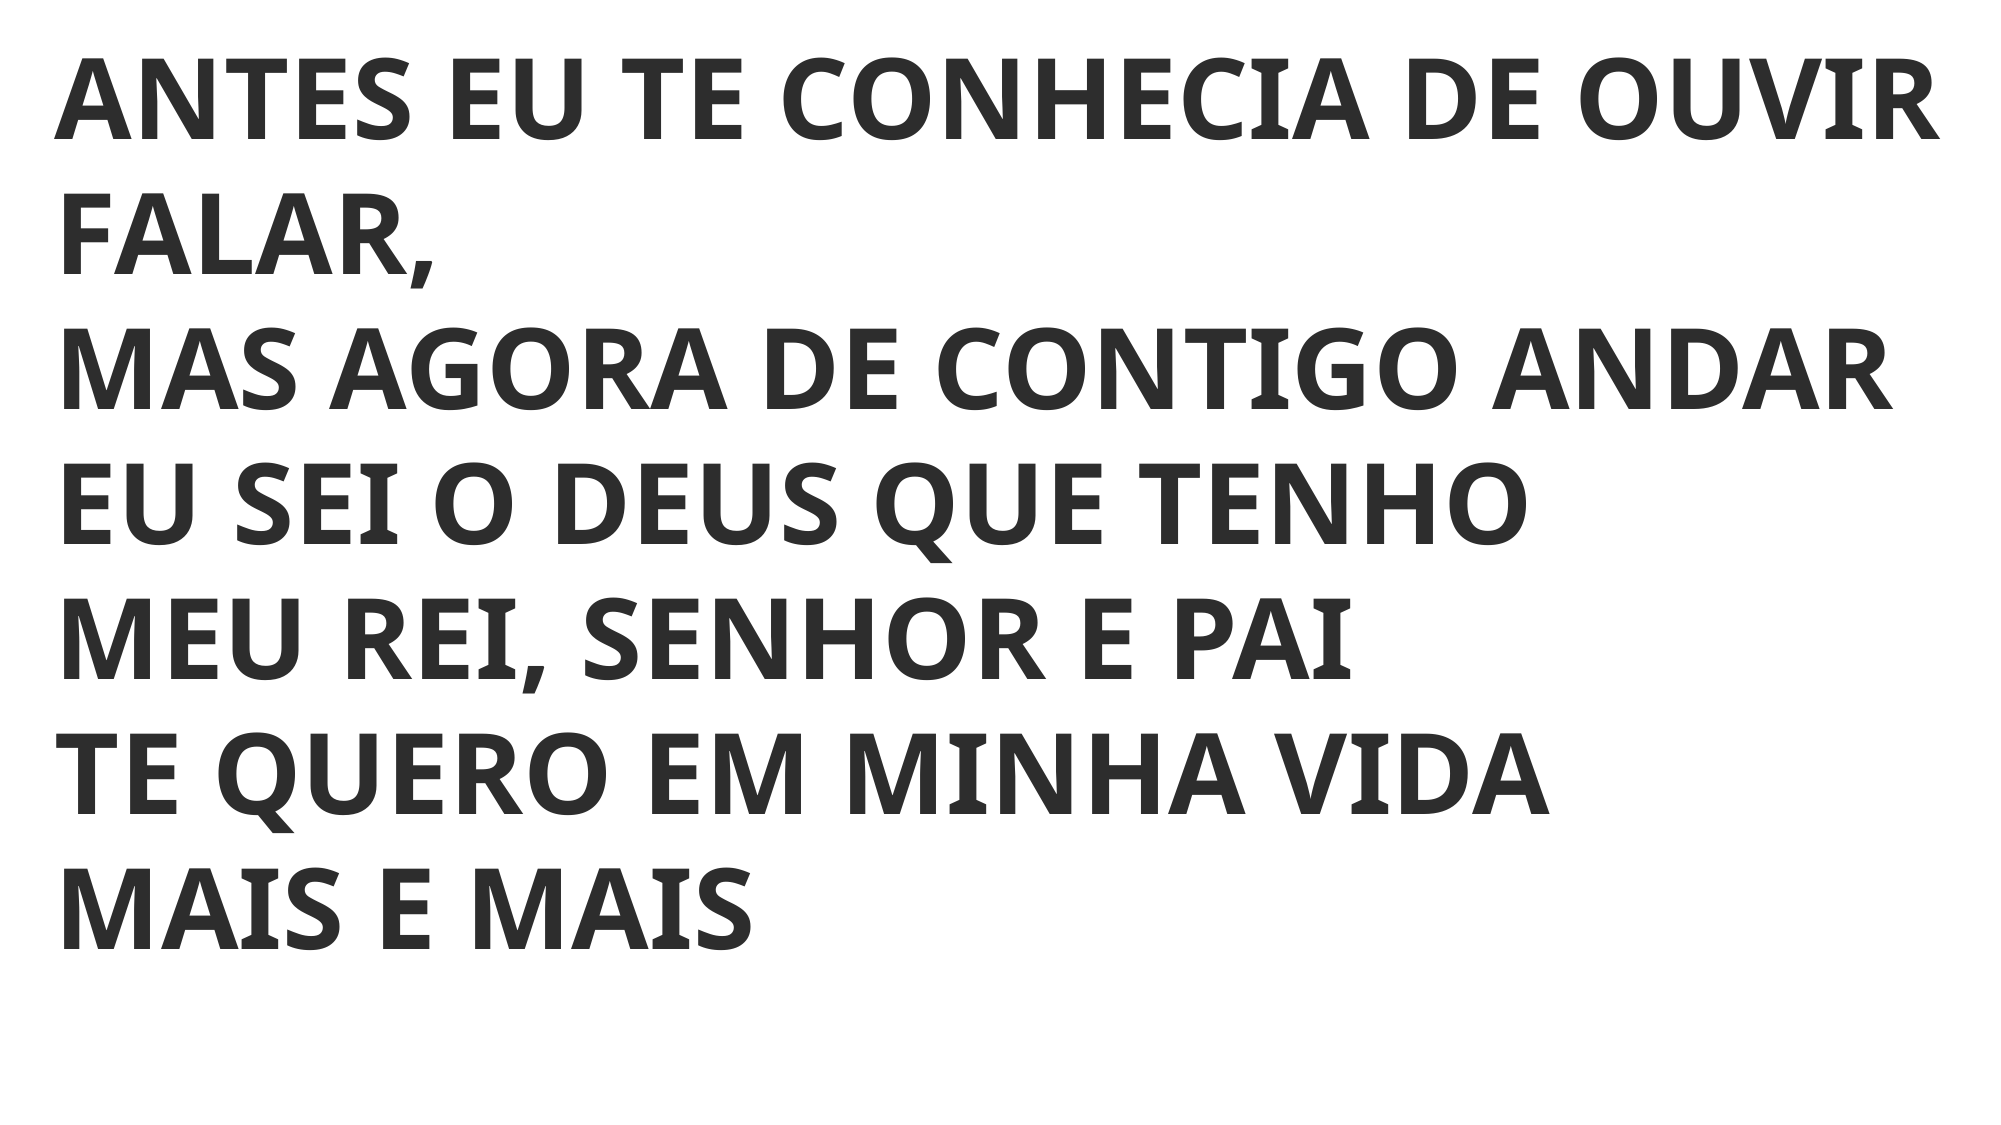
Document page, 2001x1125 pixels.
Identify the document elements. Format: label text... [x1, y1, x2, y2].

text_box ANTES EU TE CONHECIA DE OUVIR FALAR, MAS AGORA DE CONTIGO ANDAR EU SEI O DEUS QUE TENHO MEU REI, SENHOR E PAI TE QUERO EM MINHA VIDA MAIS E MAIS [40, 19, 1967, 980]
